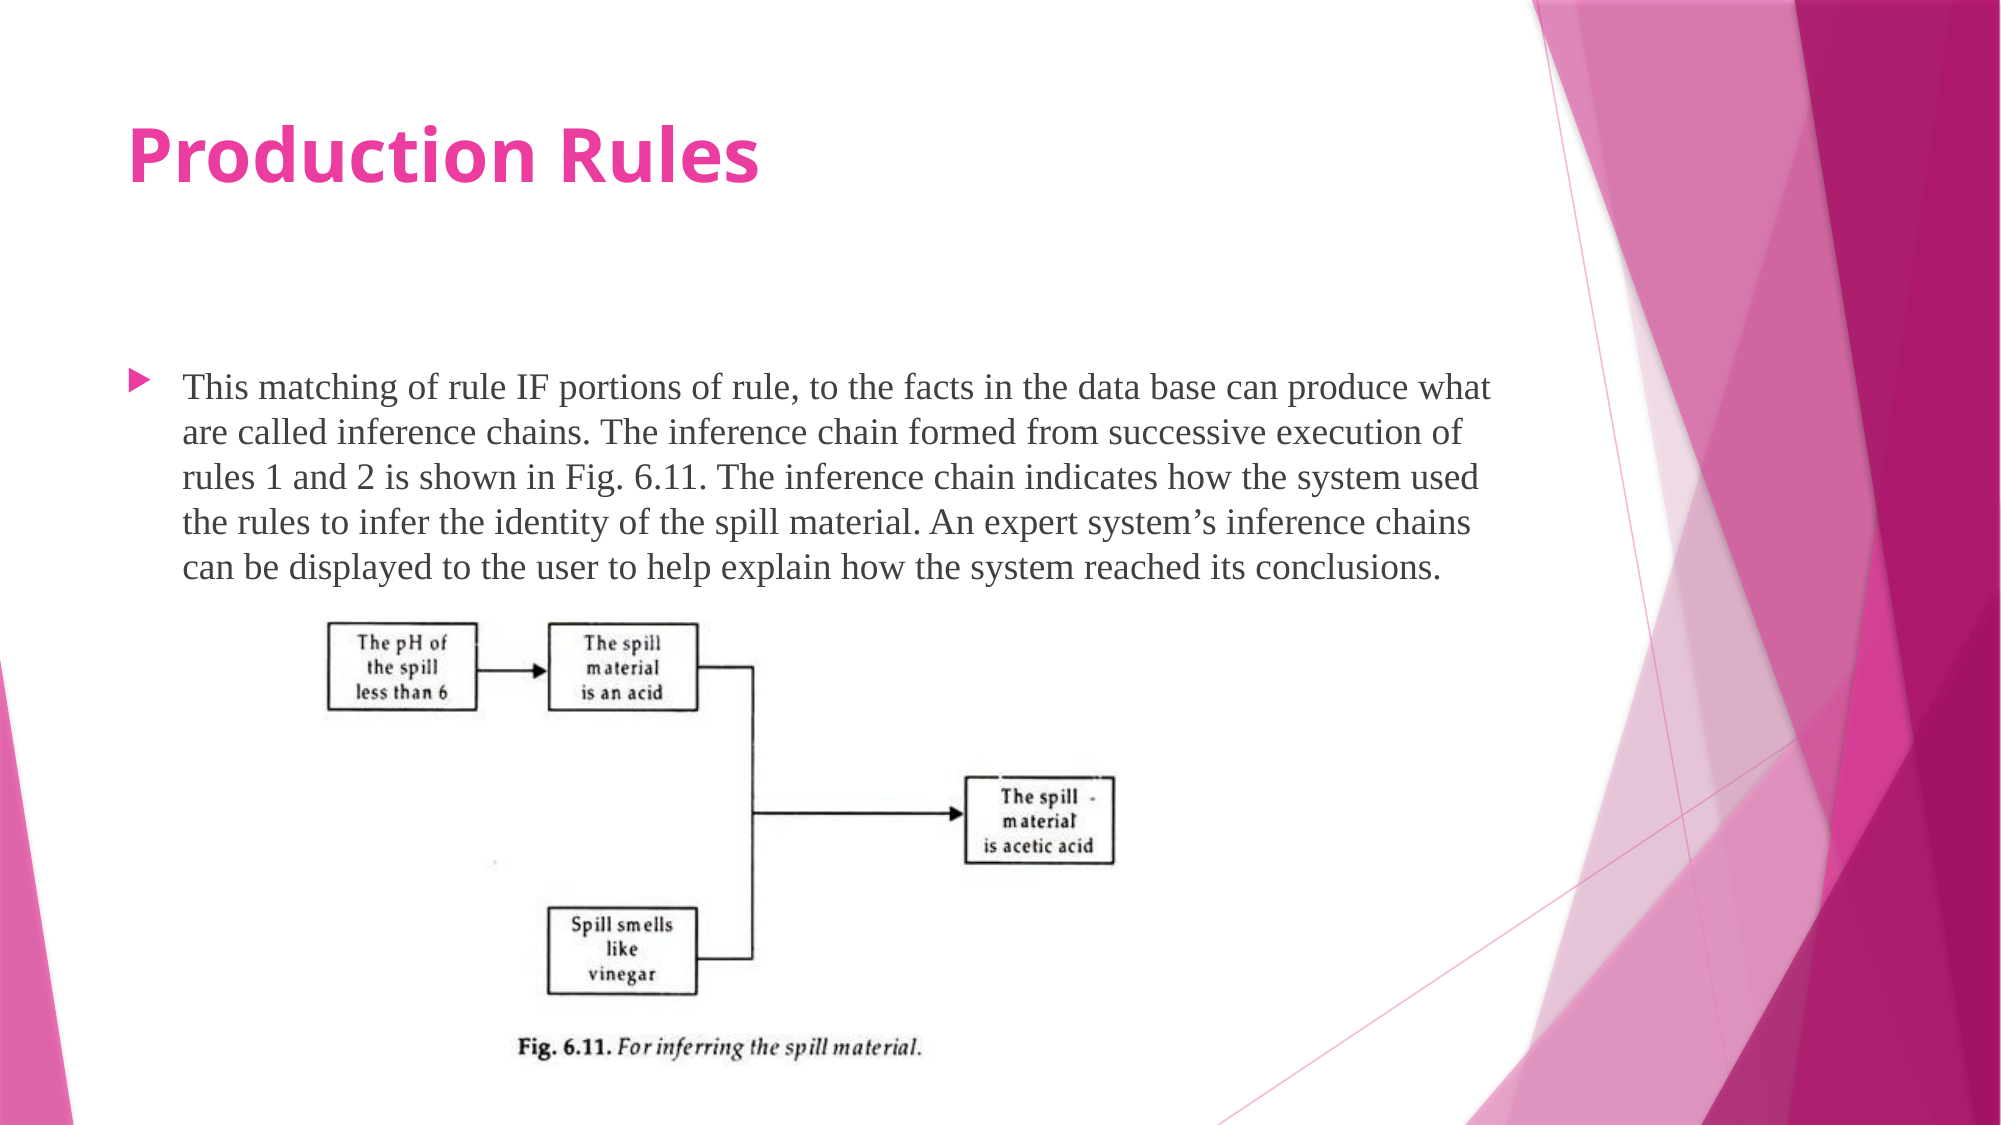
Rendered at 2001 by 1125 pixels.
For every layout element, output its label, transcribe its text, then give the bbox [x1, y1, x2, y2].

title Production Rules [111, 99, 1522, 317]
list This matching of rule IF portions of rule, to the facts in the data base can produce what are called inference chains. The inference chain formed from successive execution of rules 1 and 2 is shown in Fig. 6.11. The inference chain indicates how the system used the rules to infer the identity of the spill material. An expert system’s inference chains can be displayed to the user to help explain how the system reached its conclusions. [111, 354, 1522, 992]
picture [323, 621, 1120, 1068]
